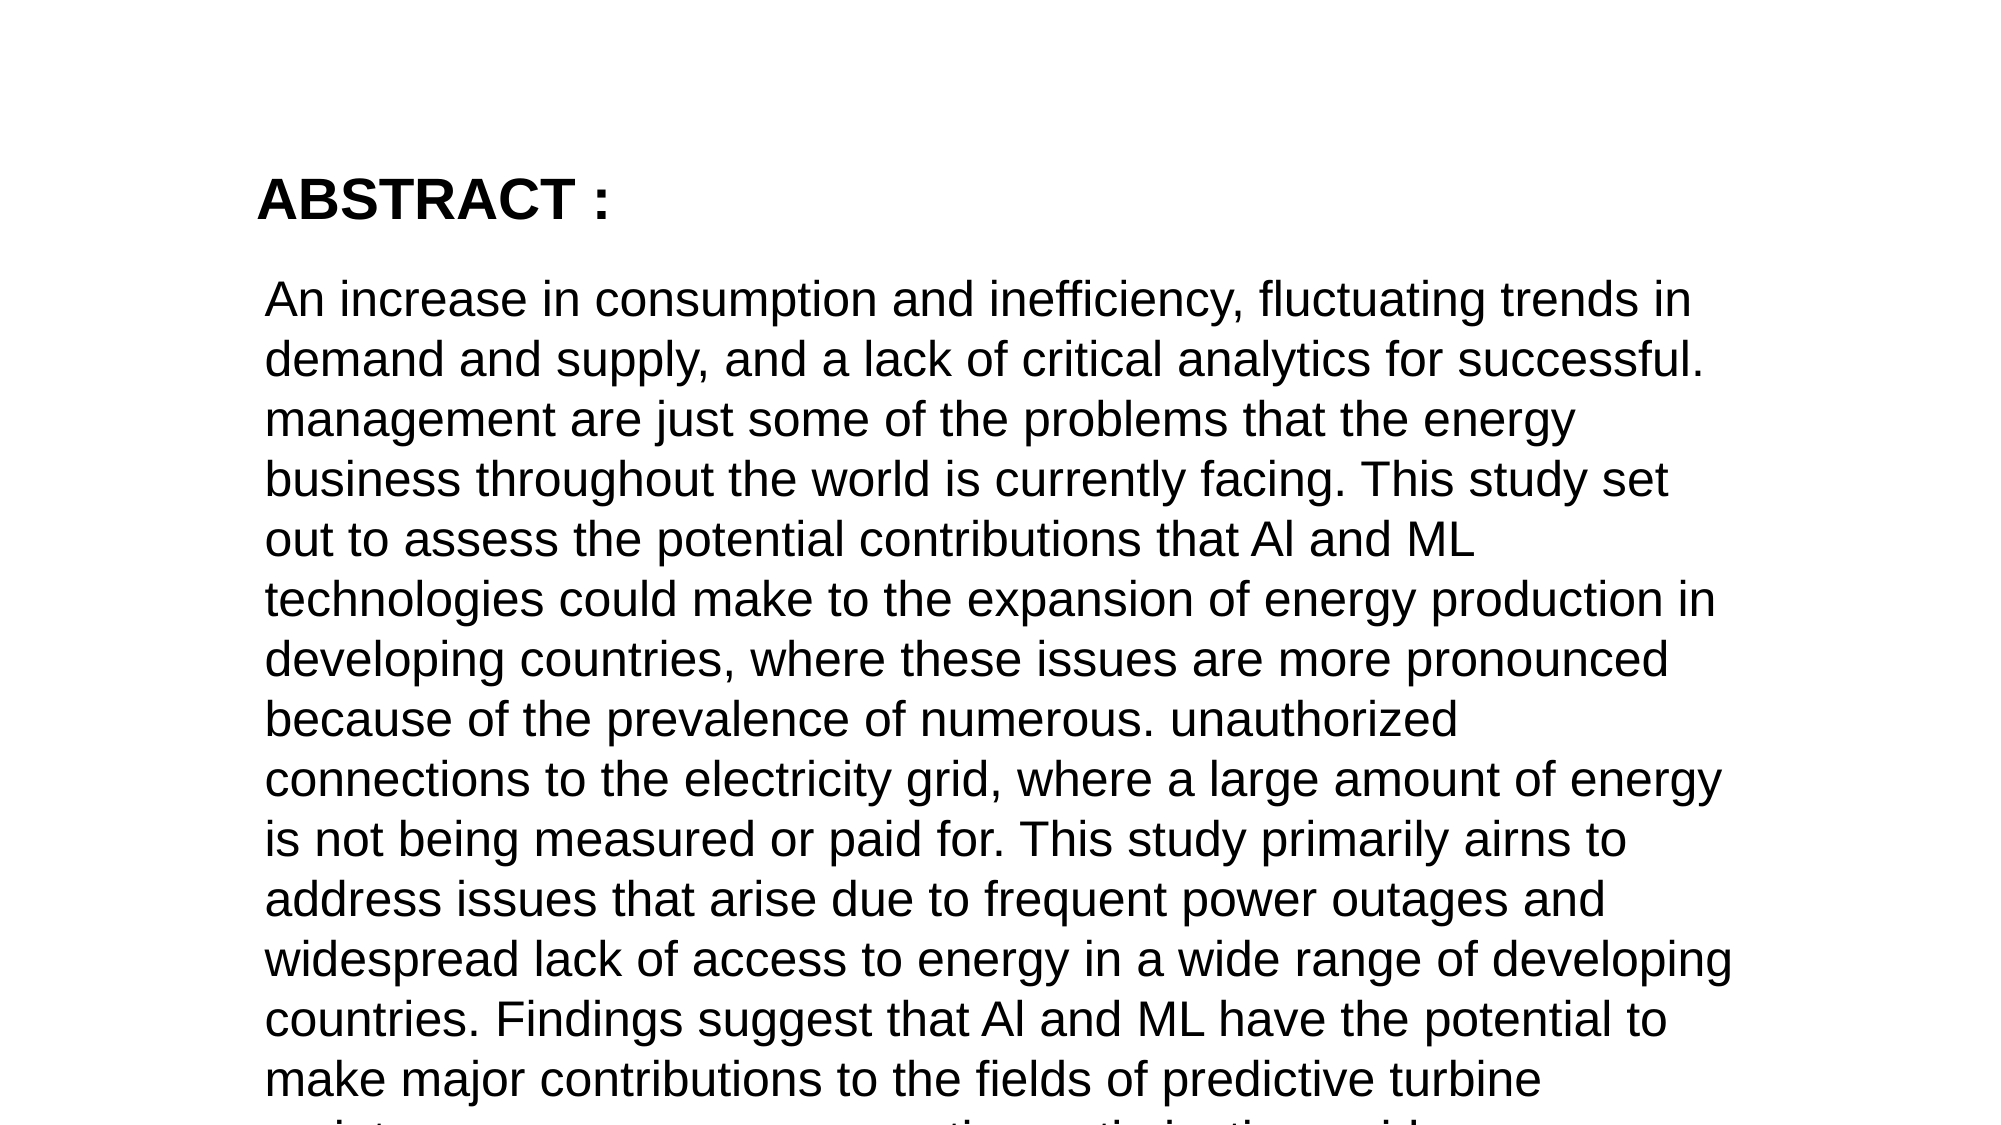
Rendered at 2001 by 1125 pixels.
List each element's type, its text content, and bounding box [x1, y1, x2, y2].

text_box An increase in consumption and inefficiency, fluctuating trends in demand and supply, and a lack of critical analytics for successful. management are just some of the problems that the energy business throughout the world is currently facing. This study set out to assess the potential contributions that Al and ML technologies could make to the expansion of energy production in developing countries, where these issues are more pronounced because of the prevalence of numerous. unauthorized connections to the electricity grid, where a large amount of energy is not being measured or paid for. This study primarily airns to address issues that arise due to frequent power outages and widespread lack of access to energy in a wide range of developing countries. Findings suggest that Al and ML have the potential to make major contributions to the fields of predictive turbine maintenance, energy consumption optimization, grid management, energy price prediction, and residential building energy demand and efficiency assessment. A discussion of what has to be done so that developing nations may reap the benefits of artificial intelligence and machine learning in the energy sector concluded the paper. [249, 259, 1751, 1125]
text_box ABSTRACT : [241, 153, 1358, 239]
